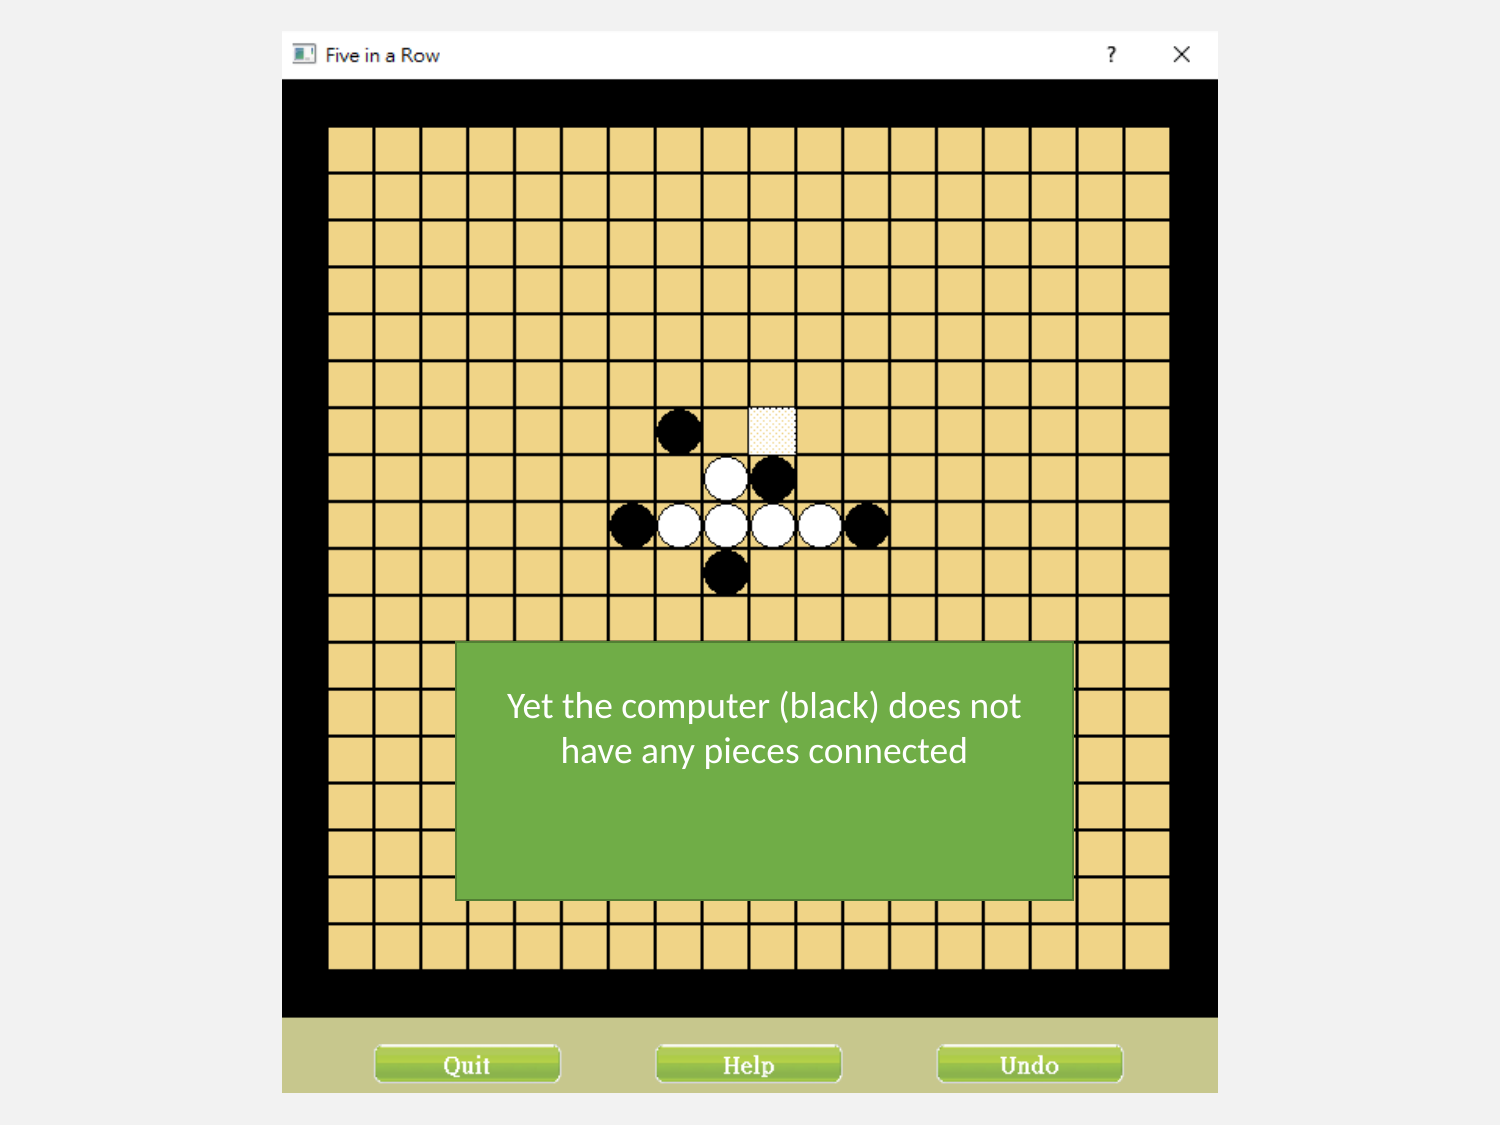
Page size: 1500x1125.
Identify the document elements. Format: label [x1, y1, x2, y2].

picture [282, 31, 1218, 1093]
